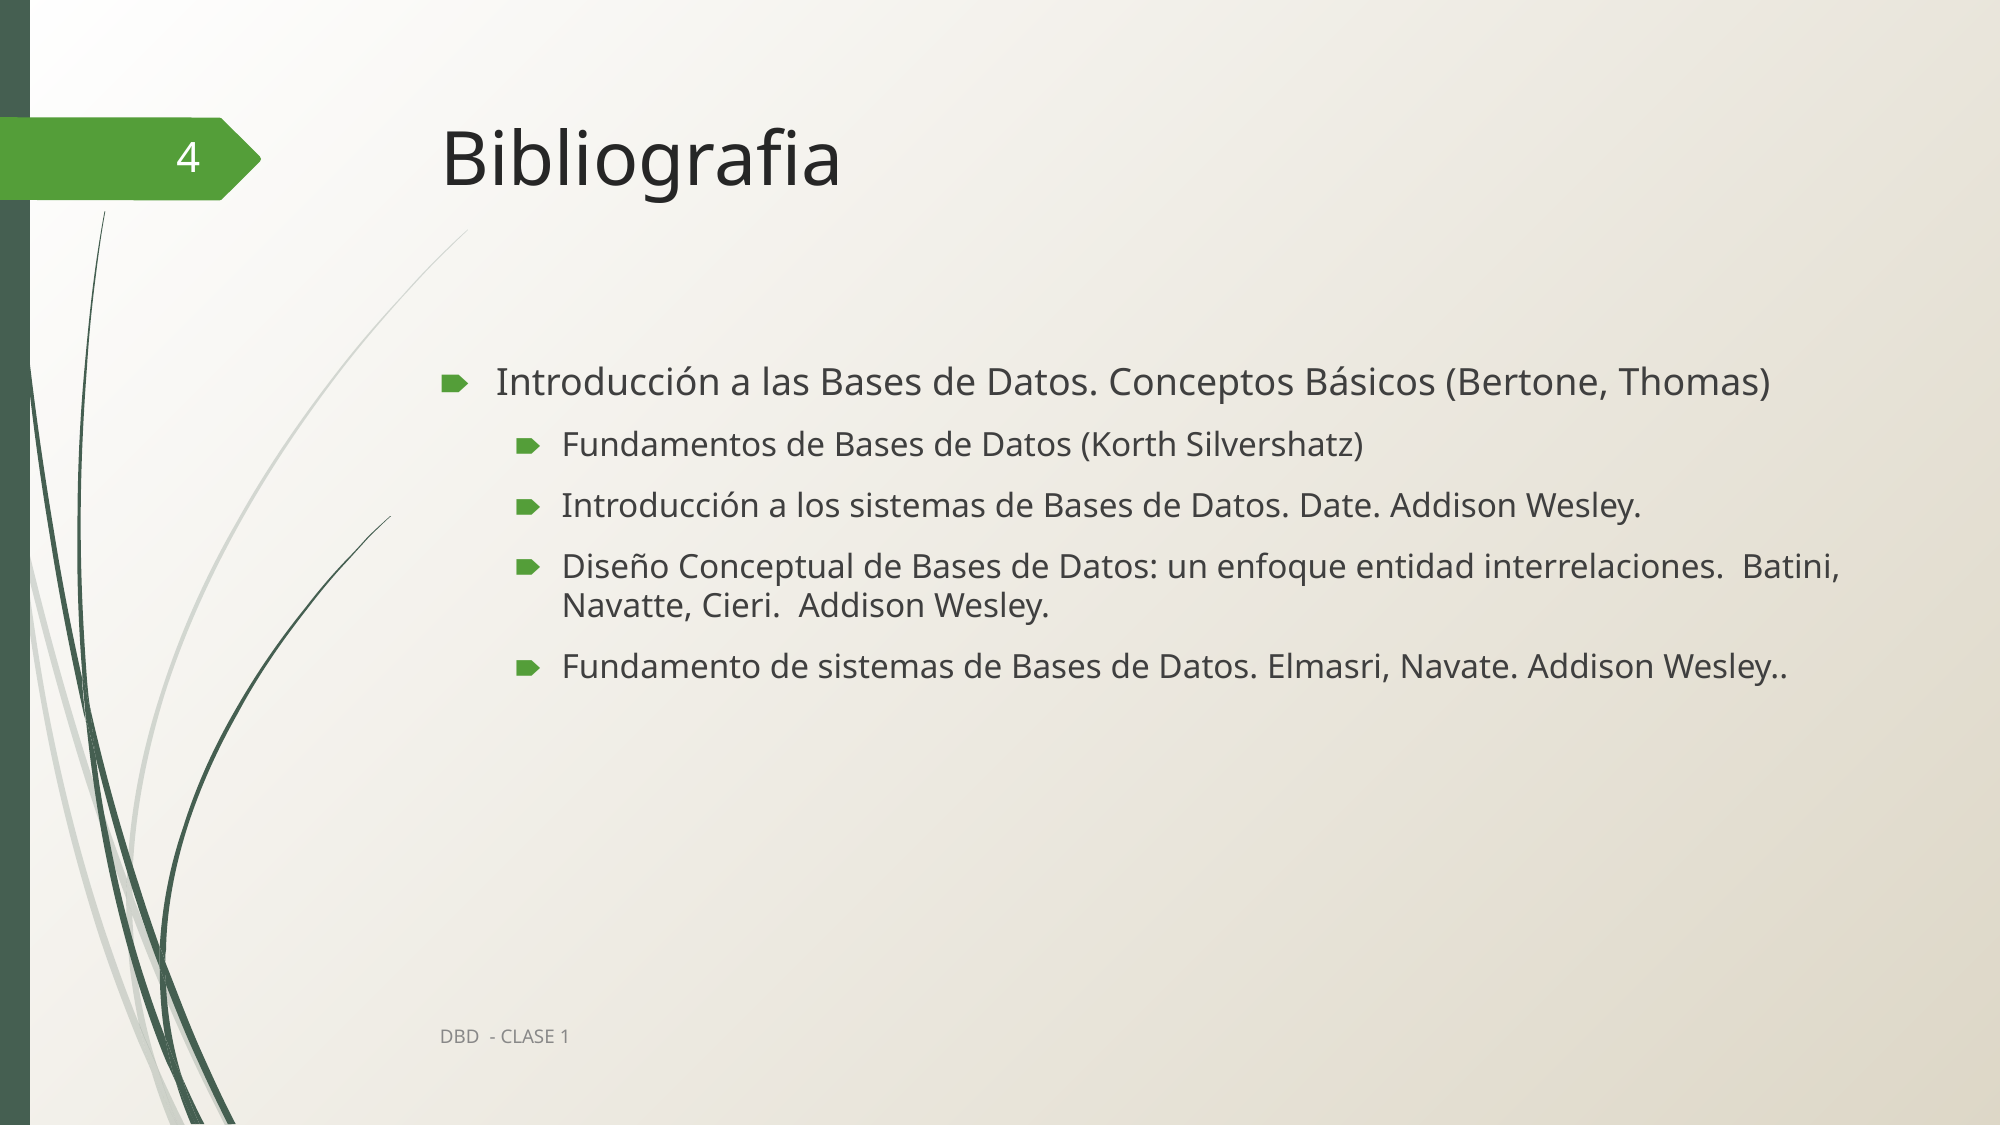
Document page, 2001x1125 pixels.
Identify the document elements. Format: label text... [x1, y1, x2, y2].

footer DBD - CLASE 1 [424, 1006, 1675, 1067]
list Introducción a las Bases de Datos. Conceptos Básicos (Bertone, Thomas) Fundamentos de Bases de Datos (Korth Silvershatz) Introducción a los sistemas de Bases de Datos. Date. Addison Wesley. Diseño Conceptual de Bases de Datos: un enfoque entidad interrelaciones. Batini, Navatte, Cieri. Addison Wesley. Fundamento de sistemas de Bases de Datos. Elmasri, Navate. Addison Wesley.. [424, 350, 1888, 970]
title Bibliografia [425, 102, 1888, 313]
slide_number 4 [87, 129, 216, 190]
